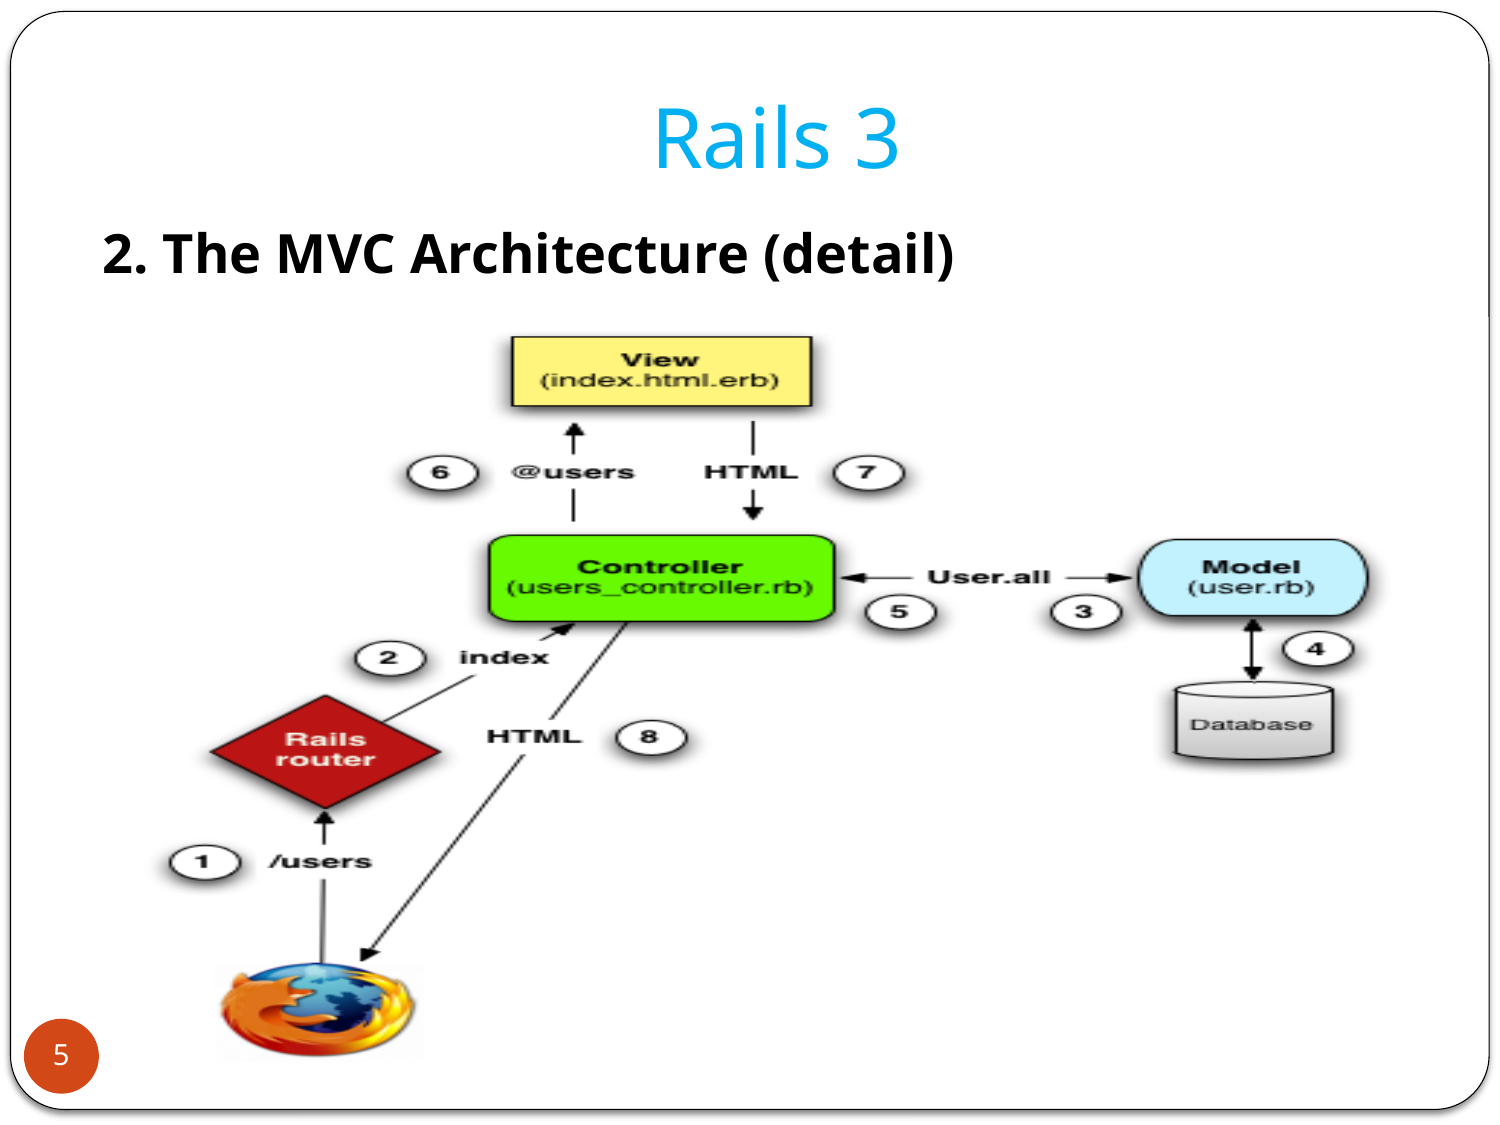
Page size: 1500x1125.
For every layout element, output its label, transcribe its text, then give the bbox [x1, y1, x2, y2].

slide_number 5 [23, 1018, 99, 1094]
picture [112, 312, 1426, 1076]
text_box Rails 3 [149, 12, 1425, 200]
list 2. The MVC Architecture (detail) [87, 212, 1425, 1063]
